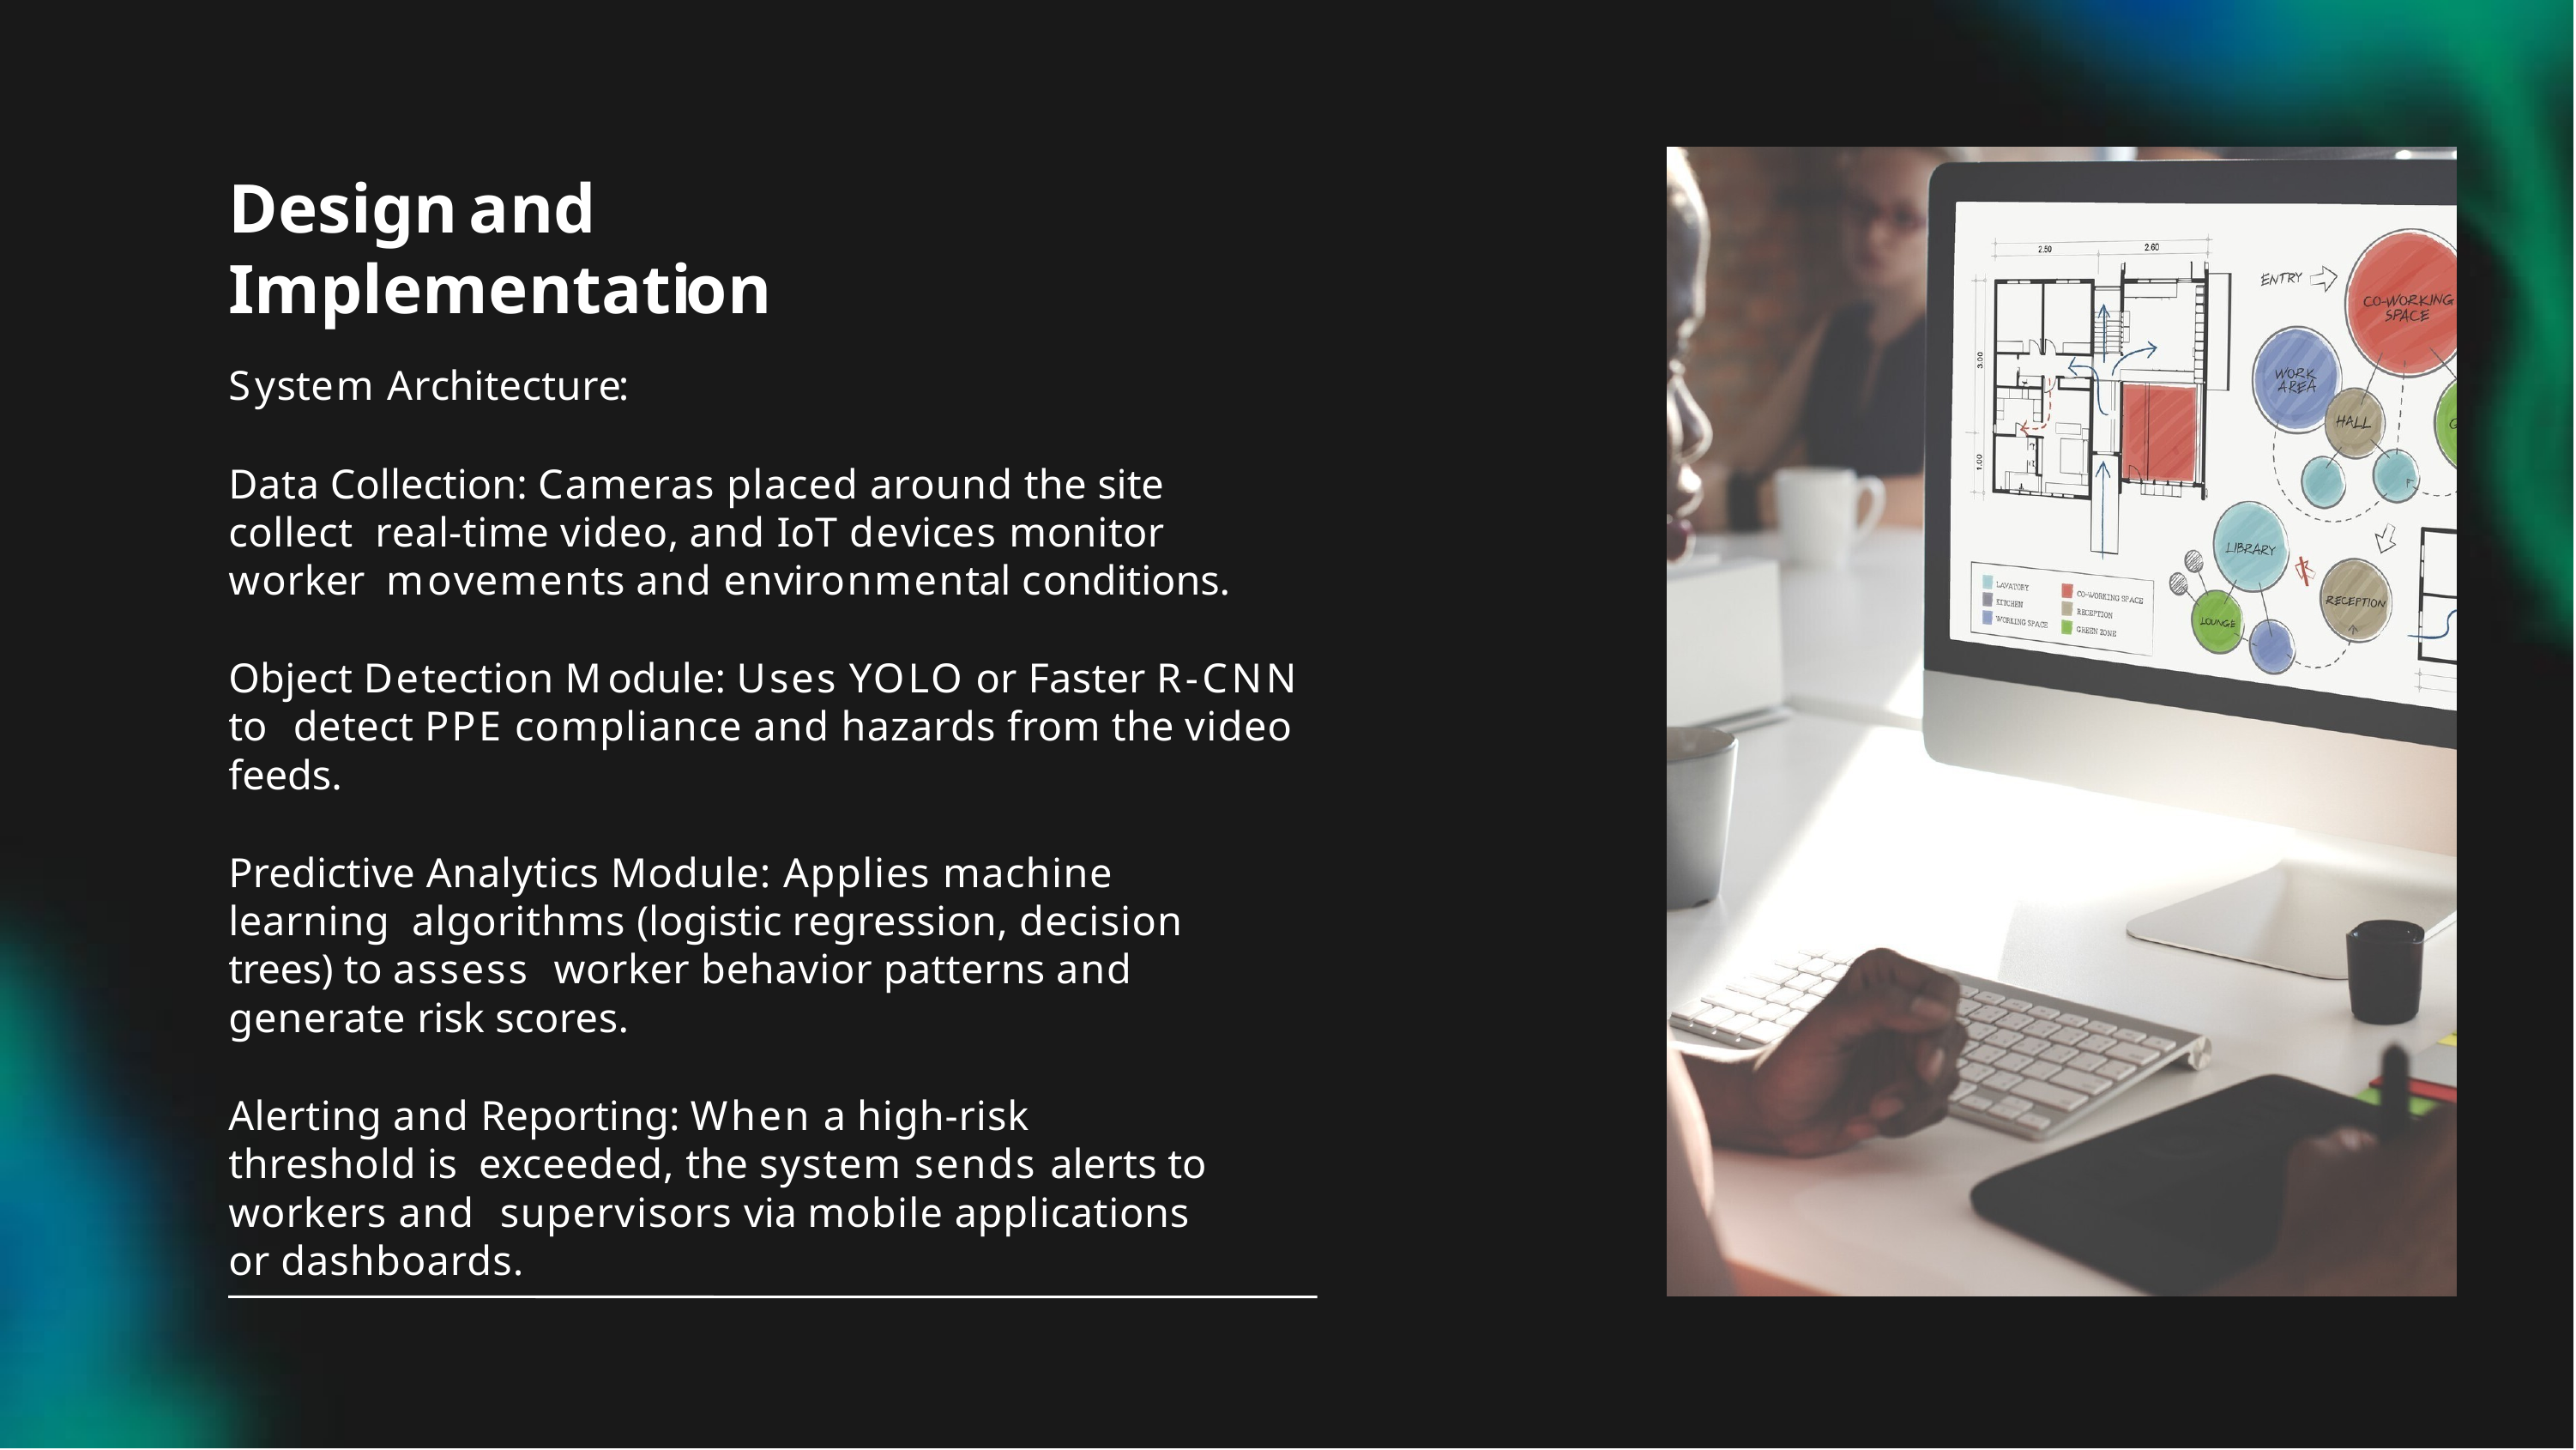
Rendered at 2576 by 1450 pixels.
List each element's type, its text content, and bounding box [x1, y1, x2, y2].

picture [0, 0, 2573, 1448]
text_box [228, 1295, 1318, 1299]
text_box System Architecture: Data Collection: Cameras placed around the site collect real-time video, and IoT devices monitor worker movements and environmental conditions. Object Detection Module: Uses YOLO or Faster R-CNN to detect PPE compliance and hazards from the video feeds. Predictive Analytics Module: Applies machine learning algorithms (logistic regression, decision trees) to assess worker behavior patterns and generate risk scores. Alerting and Reporting: When a high-risk threshold is exceeded, the system sends alerts to workers and supervisors via mobile applications or dashboards. [226, 358, 1303, 1284]
title Design and Implementation [226, 164, 1117, 358]
